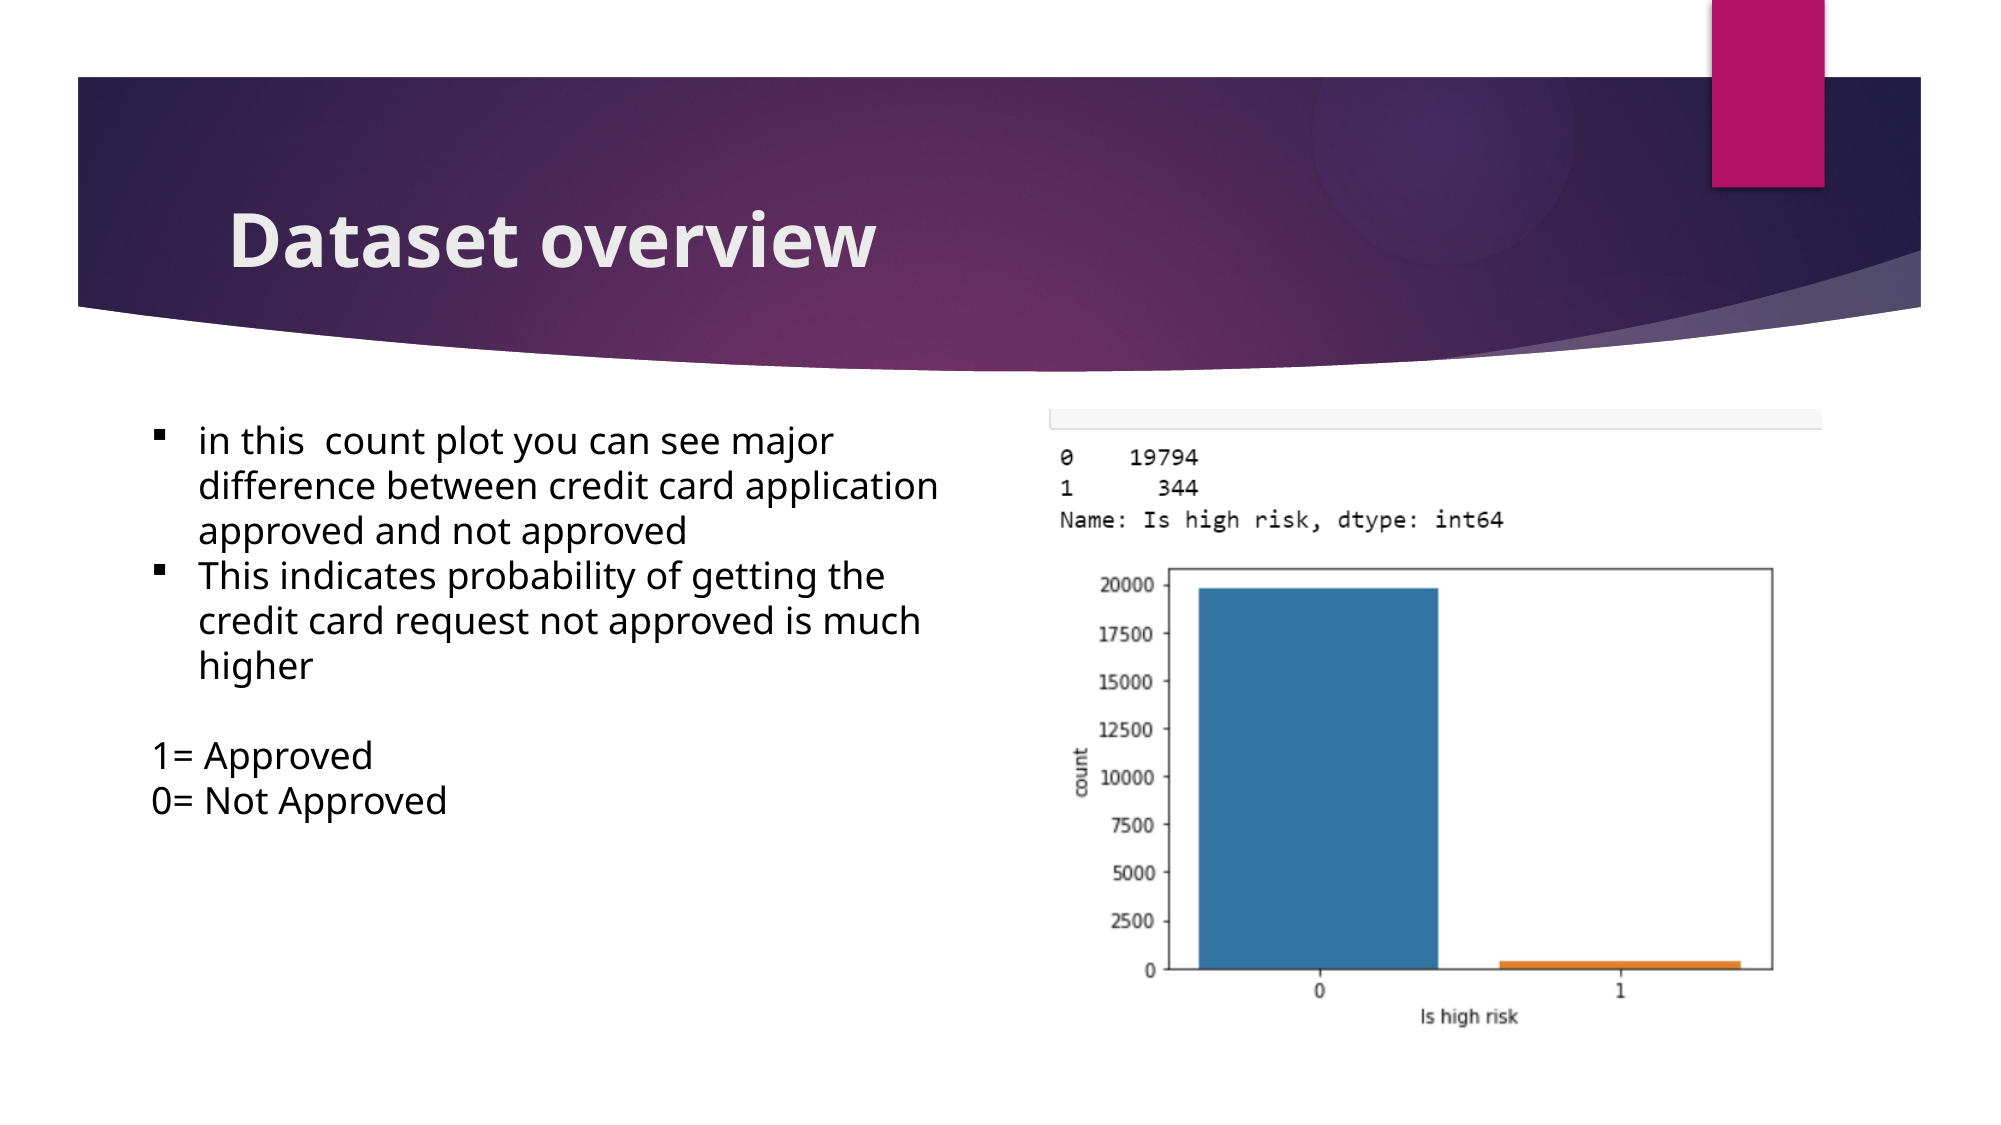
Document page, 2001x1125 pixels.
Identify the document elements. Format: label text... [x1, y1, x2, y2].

text_box in this count plot you can see major difference between credit card application approved and not approved This indicates probability of getting the credit card request not approved is much higher 1= Approved 0= Not Approved [136, 409, 1008, 965]
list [1046, 409, 1823, 1054]
title Dataset overview [212, 161, 1788, 314]
